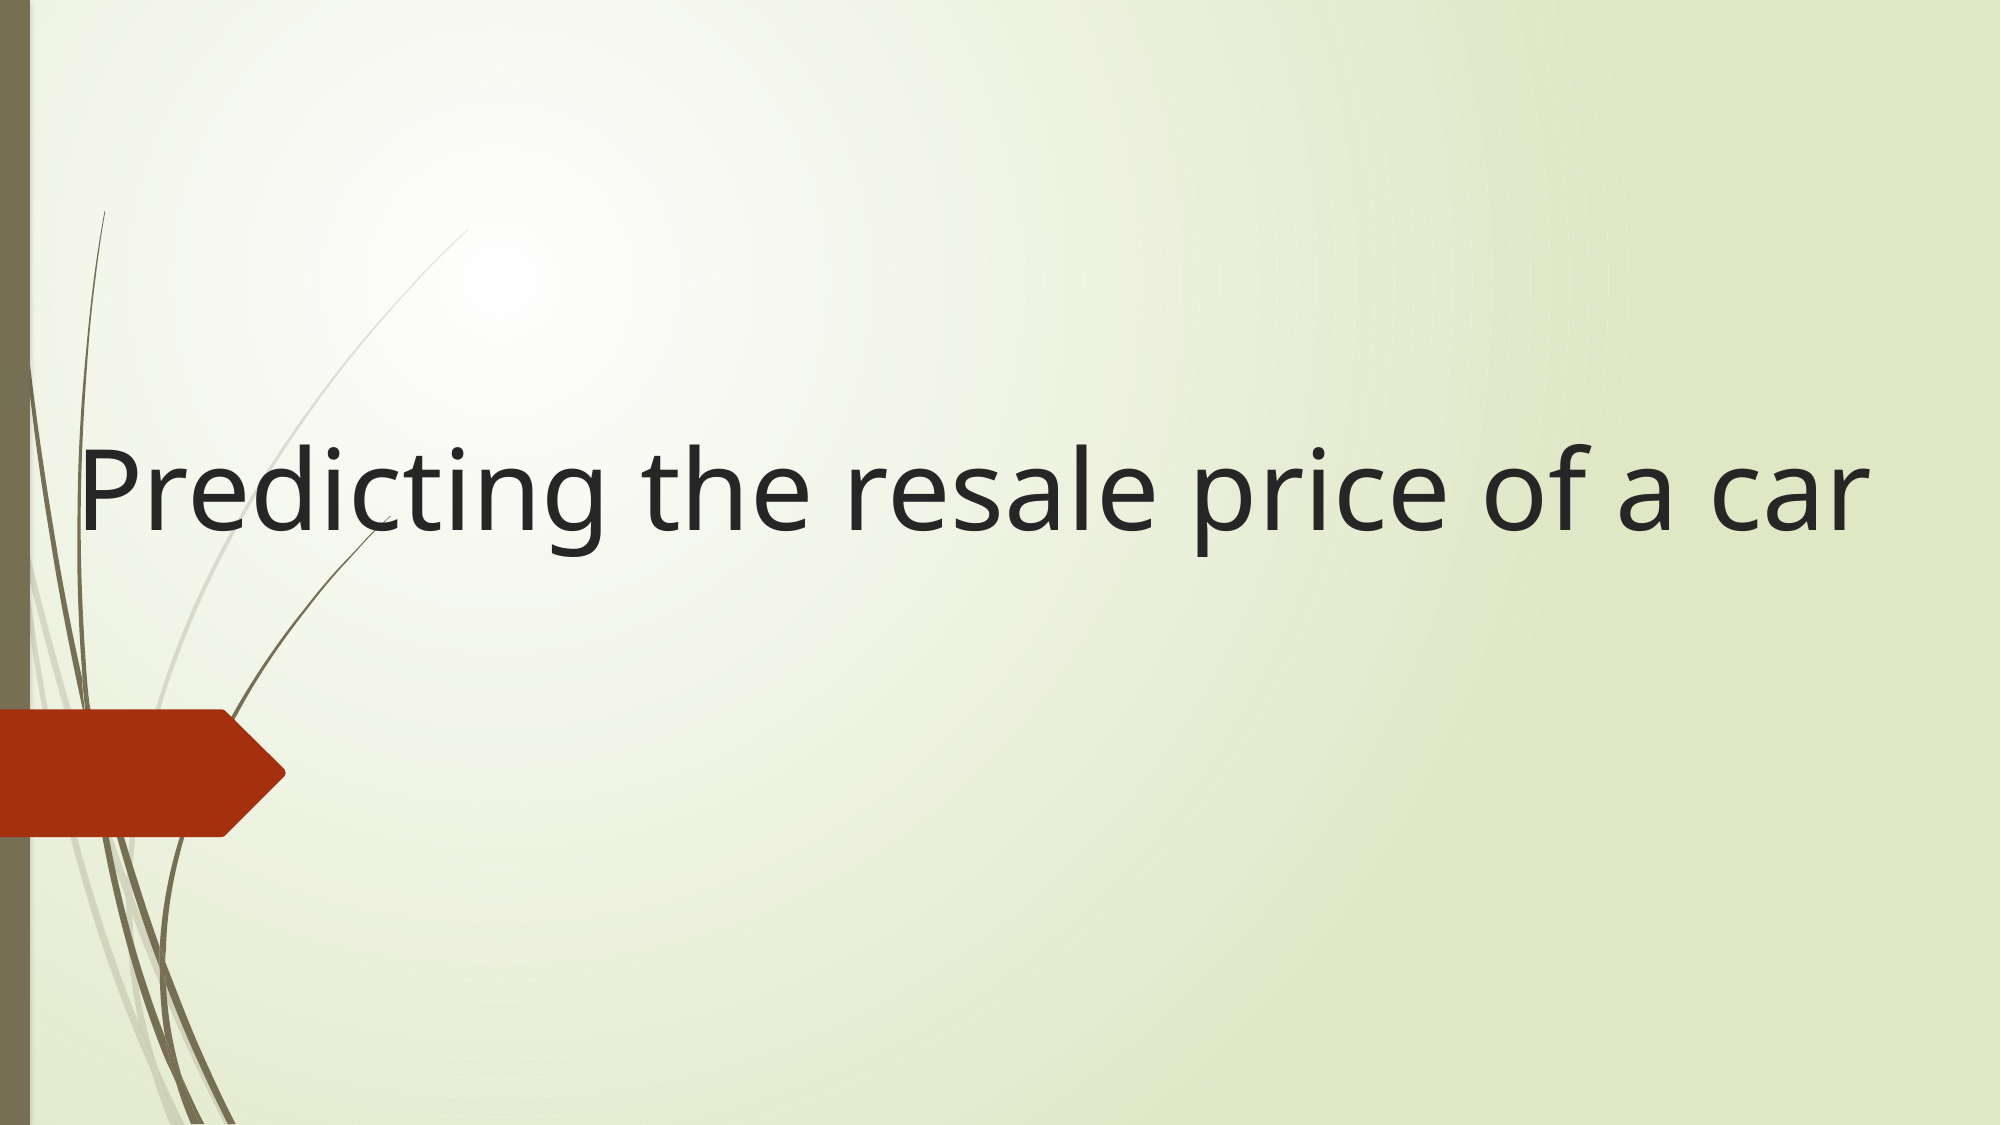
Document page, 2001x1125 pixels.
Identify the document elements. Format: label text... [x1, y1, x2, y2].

title Predicting the resale price of a car [60, 168, 2000, 561]
